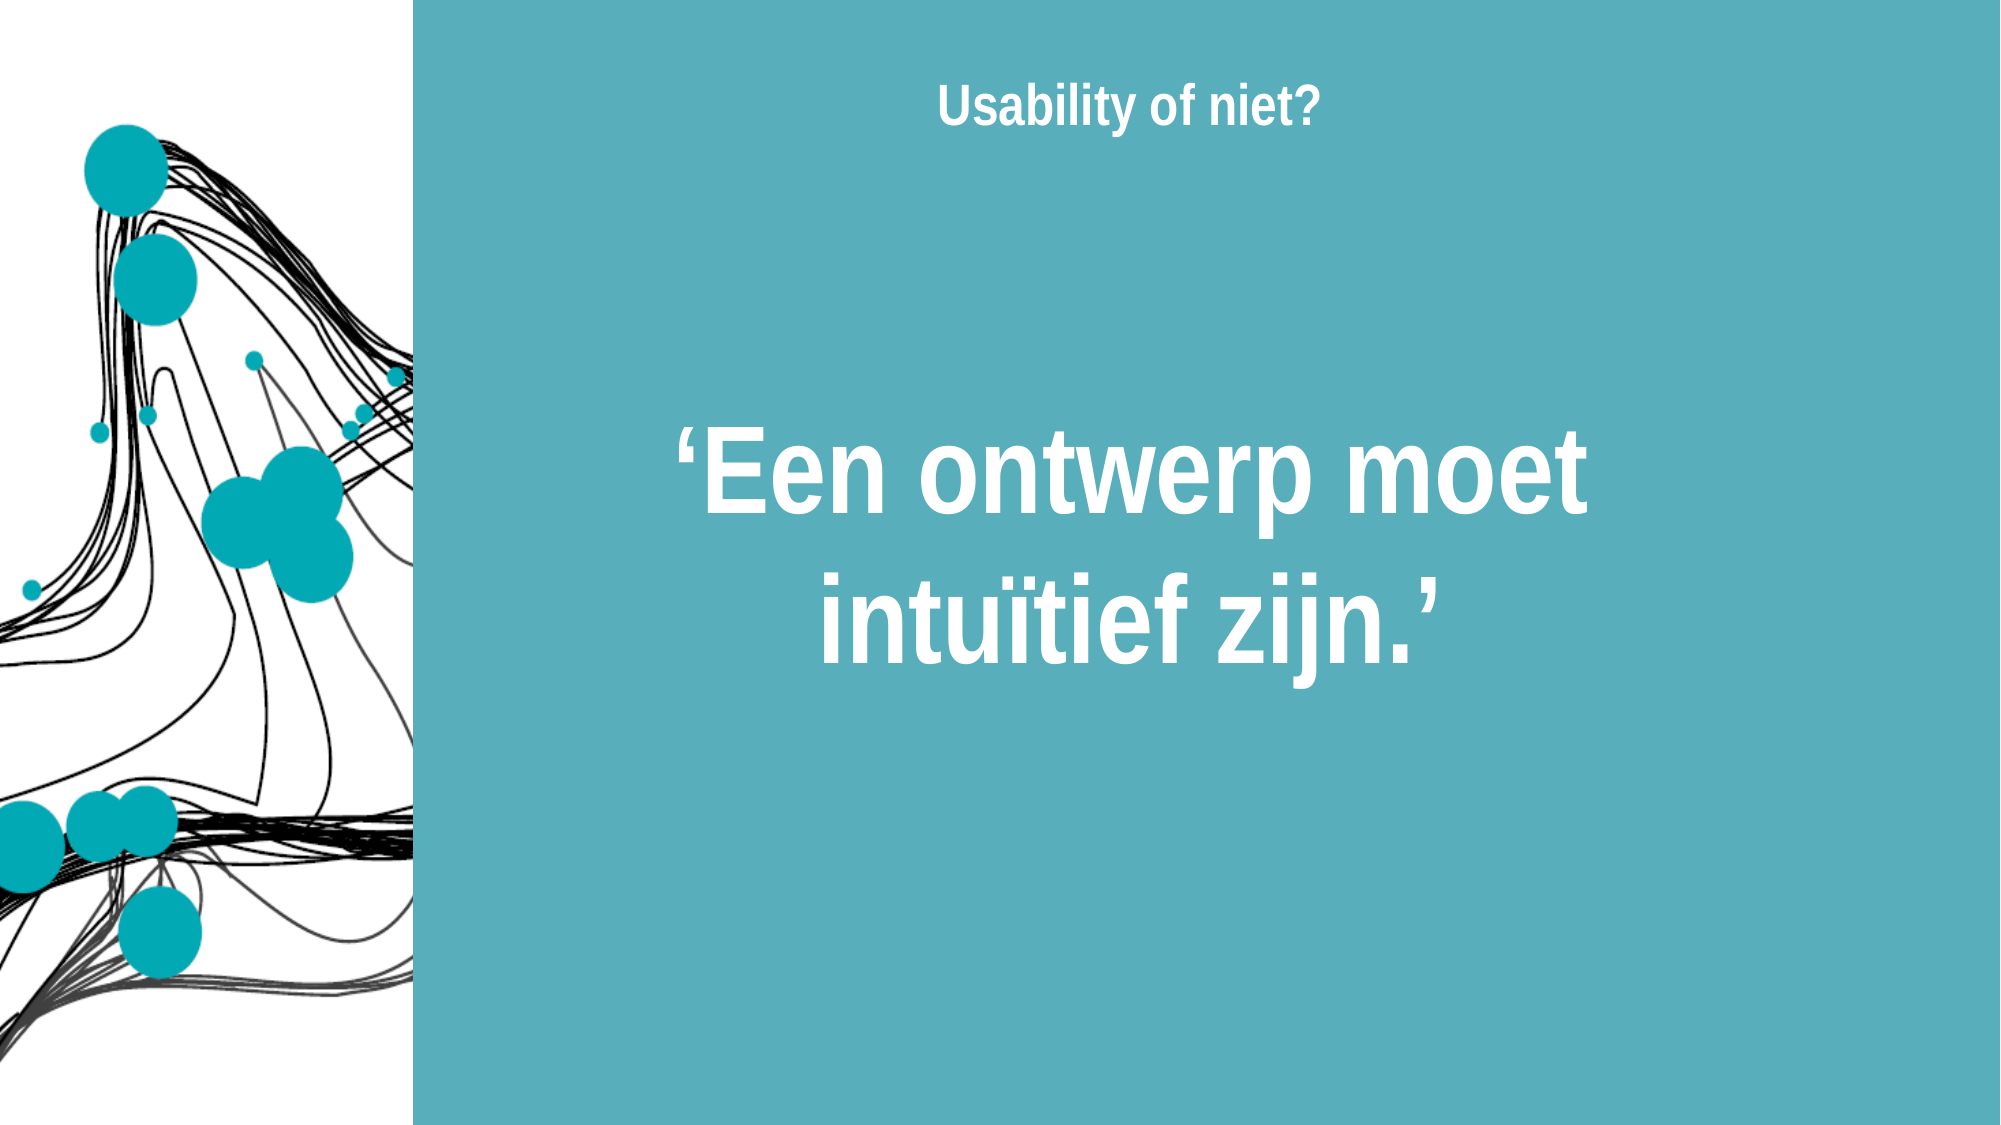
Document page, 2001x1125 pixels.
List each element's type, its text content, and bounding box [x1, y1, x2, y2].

text_box [718, 0, 2000, 1125]
text_box Usability of niet? [721, 47, 1722, 158]
text_box ‘Een ontwerp moet intuïtief zijn.’ [721, 484, 1722, 594]
text_box [759, 601, 1941, 711]
picture [0, 0, 718, 1125]
